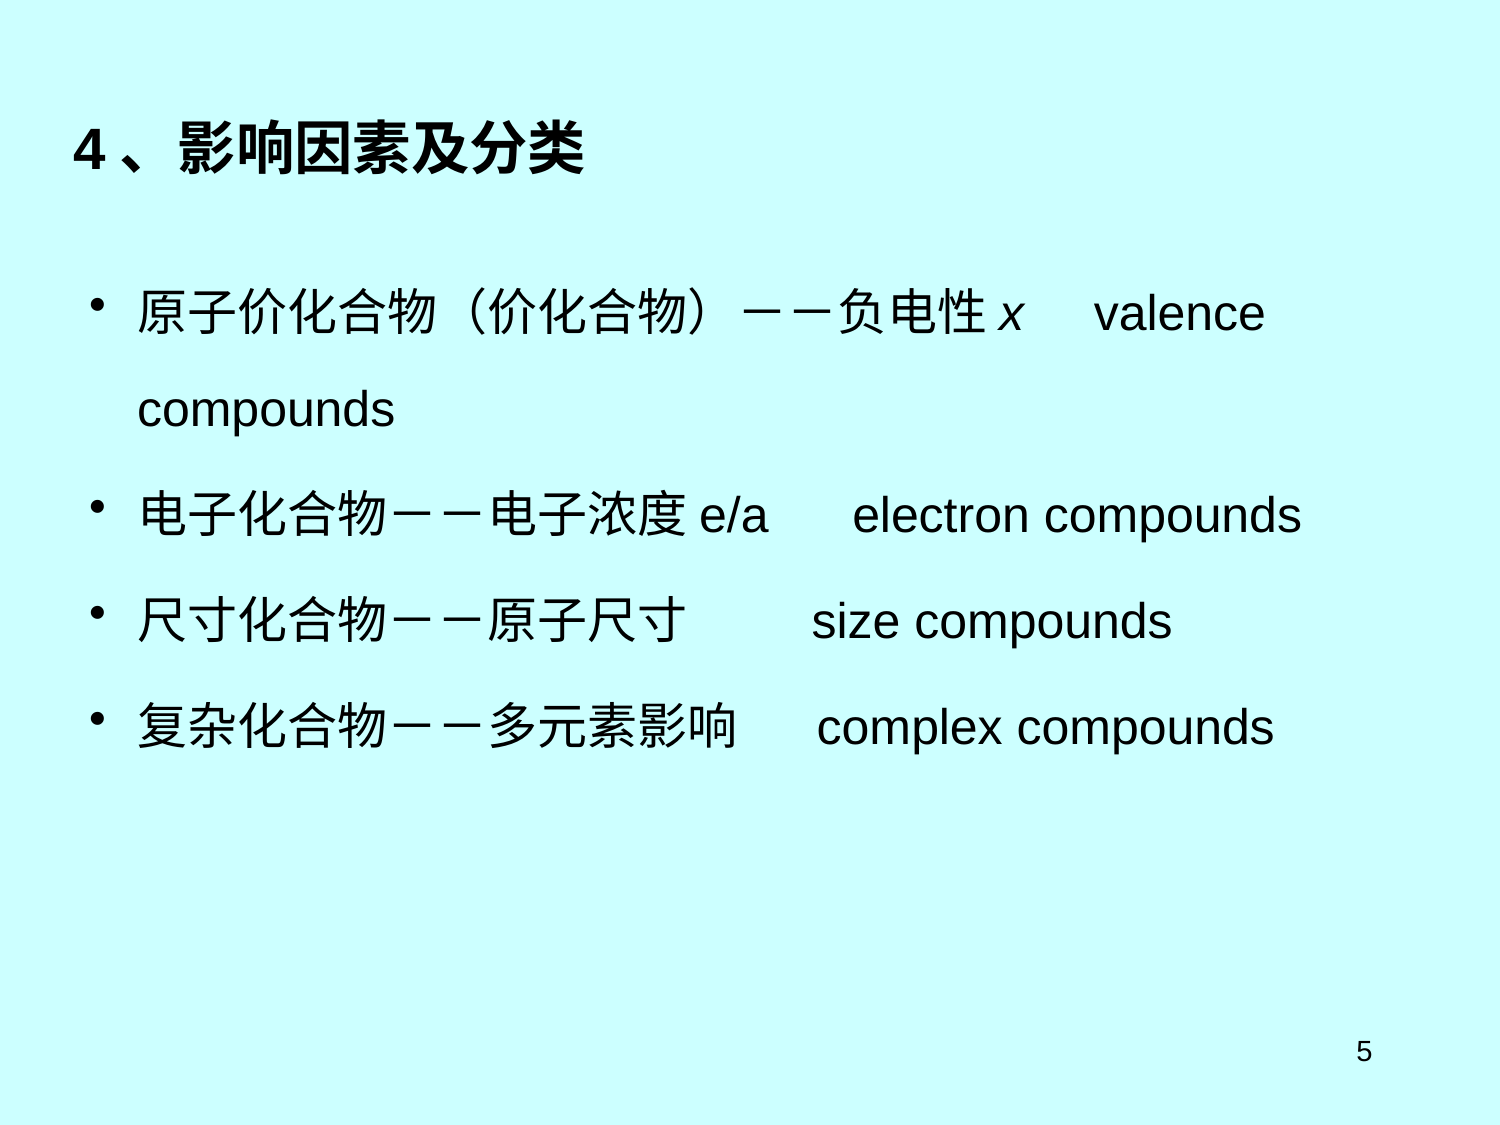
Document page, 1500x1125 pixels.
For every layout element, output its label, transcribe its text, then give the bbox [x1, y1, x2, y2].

text_box 原子价化合物（价化合物）－－负电性x valence compounds 电子化合物－－电子浓度e/a electron compounds 尺寸化合物－－原子尺寸 size compounds 复杂化合物－－多元素影响 complex compounds [74, 237, 1500, 762]
text_box 4、影响因素及分类 [58, 103, 601, 189]
slide_number 5 [1074, 1025, 1388, 1100]
